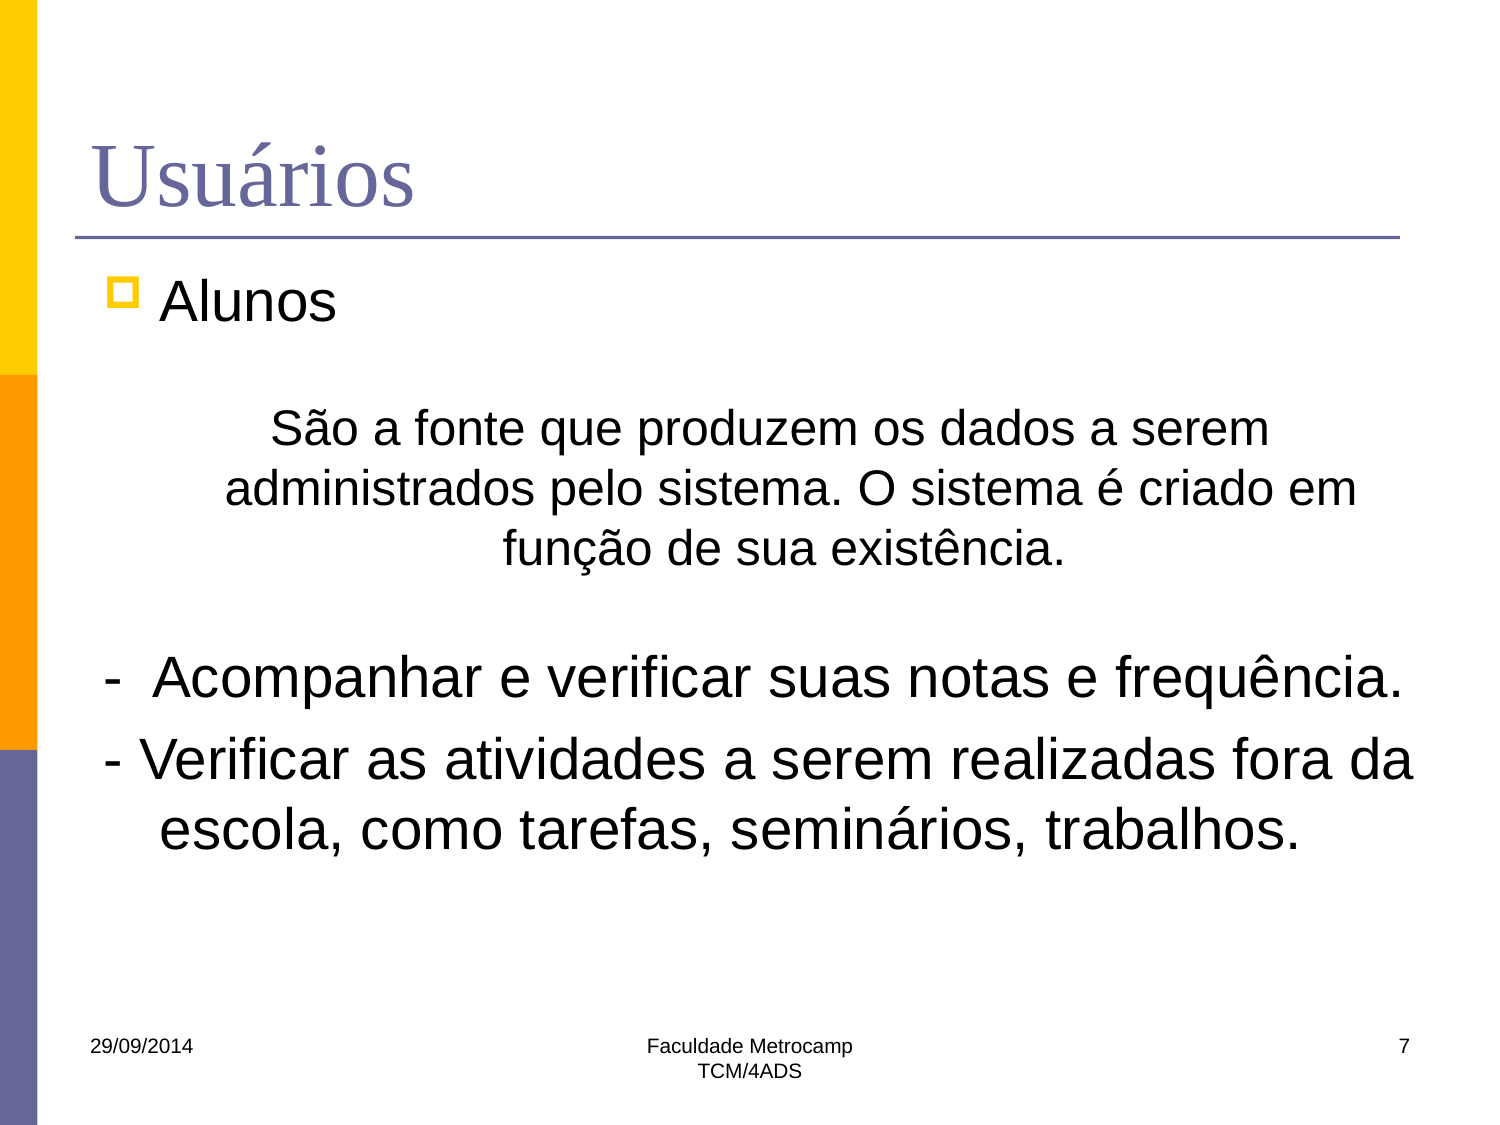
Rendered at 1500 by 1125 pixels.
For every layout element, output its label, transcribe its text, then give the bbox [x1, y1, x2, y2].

footer Faculdade Metrocamp TCM/4ADS [512, 1024, 988, 1101]
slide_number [74, 1024, 426, 1101]
list Alunos São a fonte que produzem os dados a serem administrados pelo sistema. O sistema é criado em função de sua existência. - Acompanhar e verificar suas notas e frequência. - Verificar as atividades a serem realizadas fora da escola, como tarefas, seminários, trabalhos. [88, 255, 1439, 999]
slide_number 7 [1074, 1024, 1426, 1101]
title Usuários [74, 45, 1426, 233]
